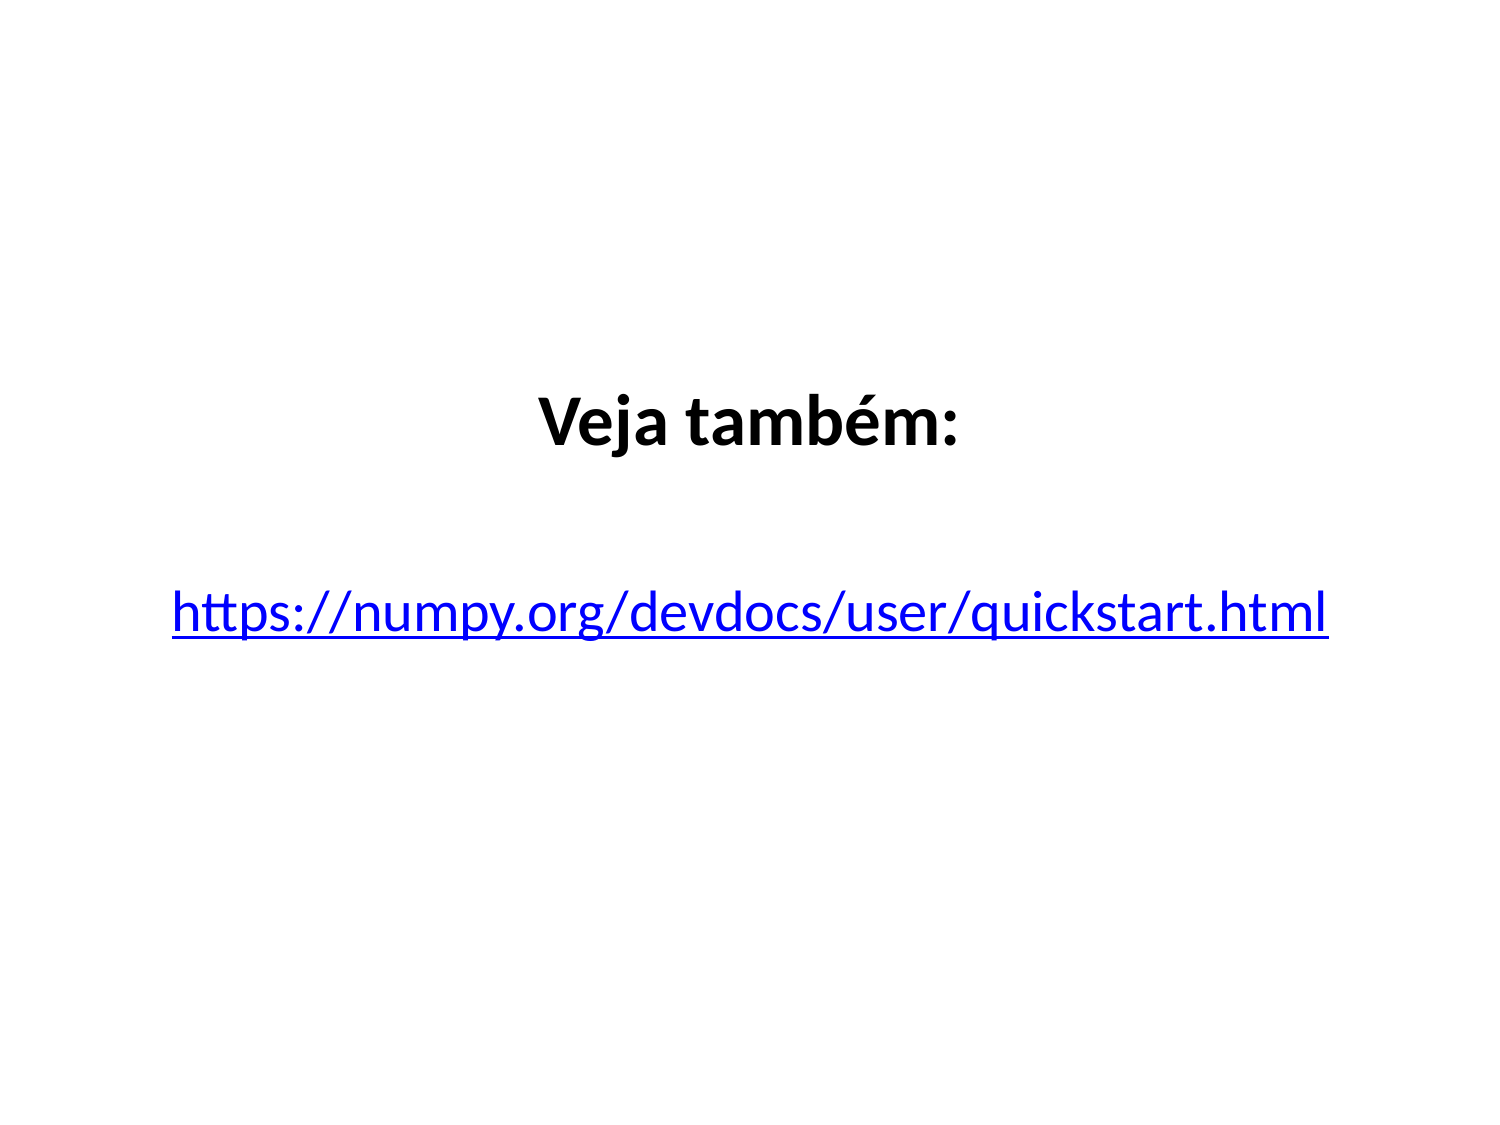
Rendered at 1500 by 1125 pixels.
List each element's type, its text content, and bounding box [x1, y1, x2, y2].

list Veja também: https://numpy.org/devdocs/user/quickstart.html [75, 262, 1425, 1005]
